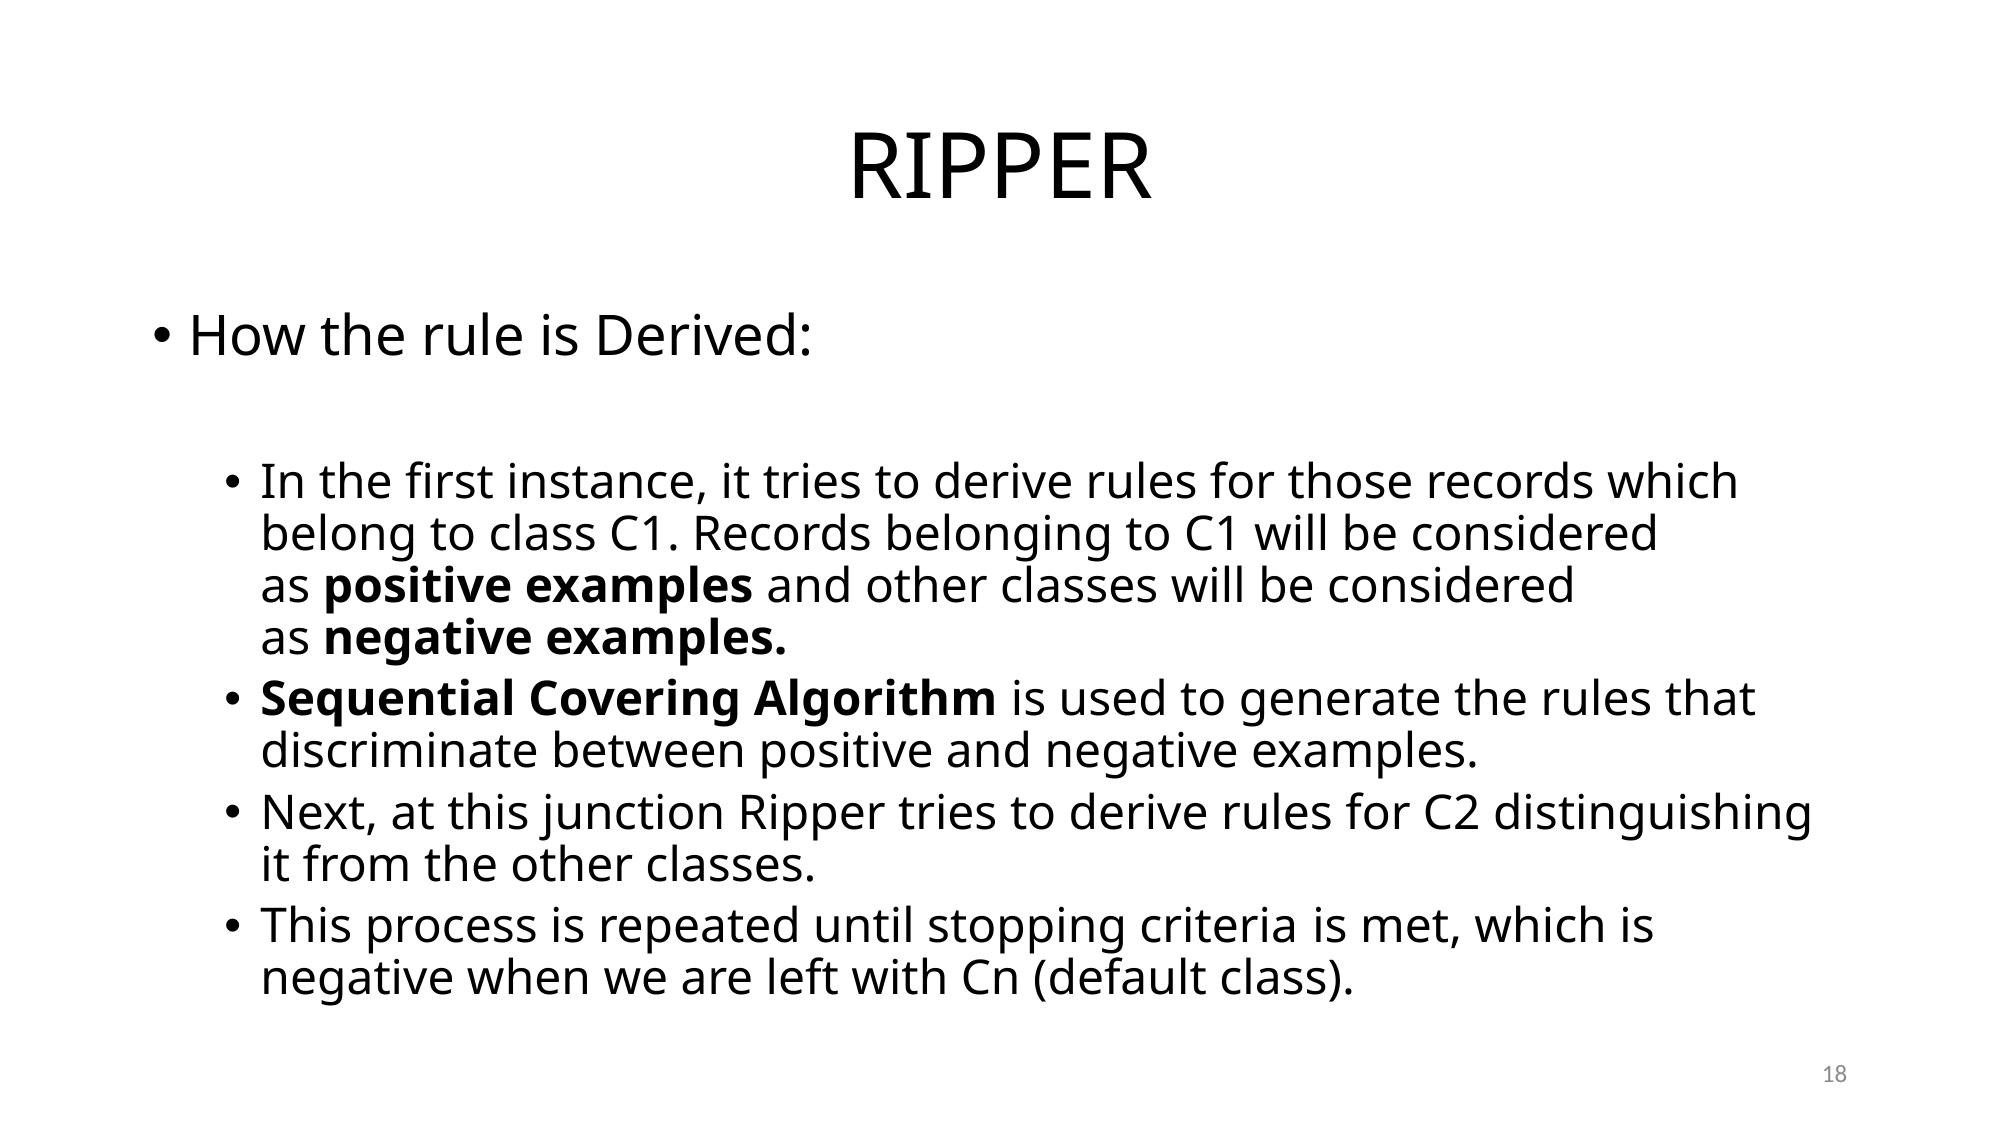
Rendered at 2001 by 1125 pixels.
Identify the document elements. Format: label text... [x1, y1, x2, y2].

slide_number 18 [1412, 1042, 1863, 1103]
title RIPPER [137, 59, 1863, 278]
list How the rule is Derived: In the first instance, it tries to derive rules for those records which belong to class C1. Records belonging to C1 will be considered as positive examples and other classes will be considered as negative examples. Sequential Covering Algorithm is used to generate the rules that discriminate between positive and negative examples. Next, at this junction Ripper tries to derive rules for C2 distinguishing it from the other classes. This process is repeated until stopping criteria is met, which is negative when we are left with Cn (default class). [137, 299, 1863, 1014]
